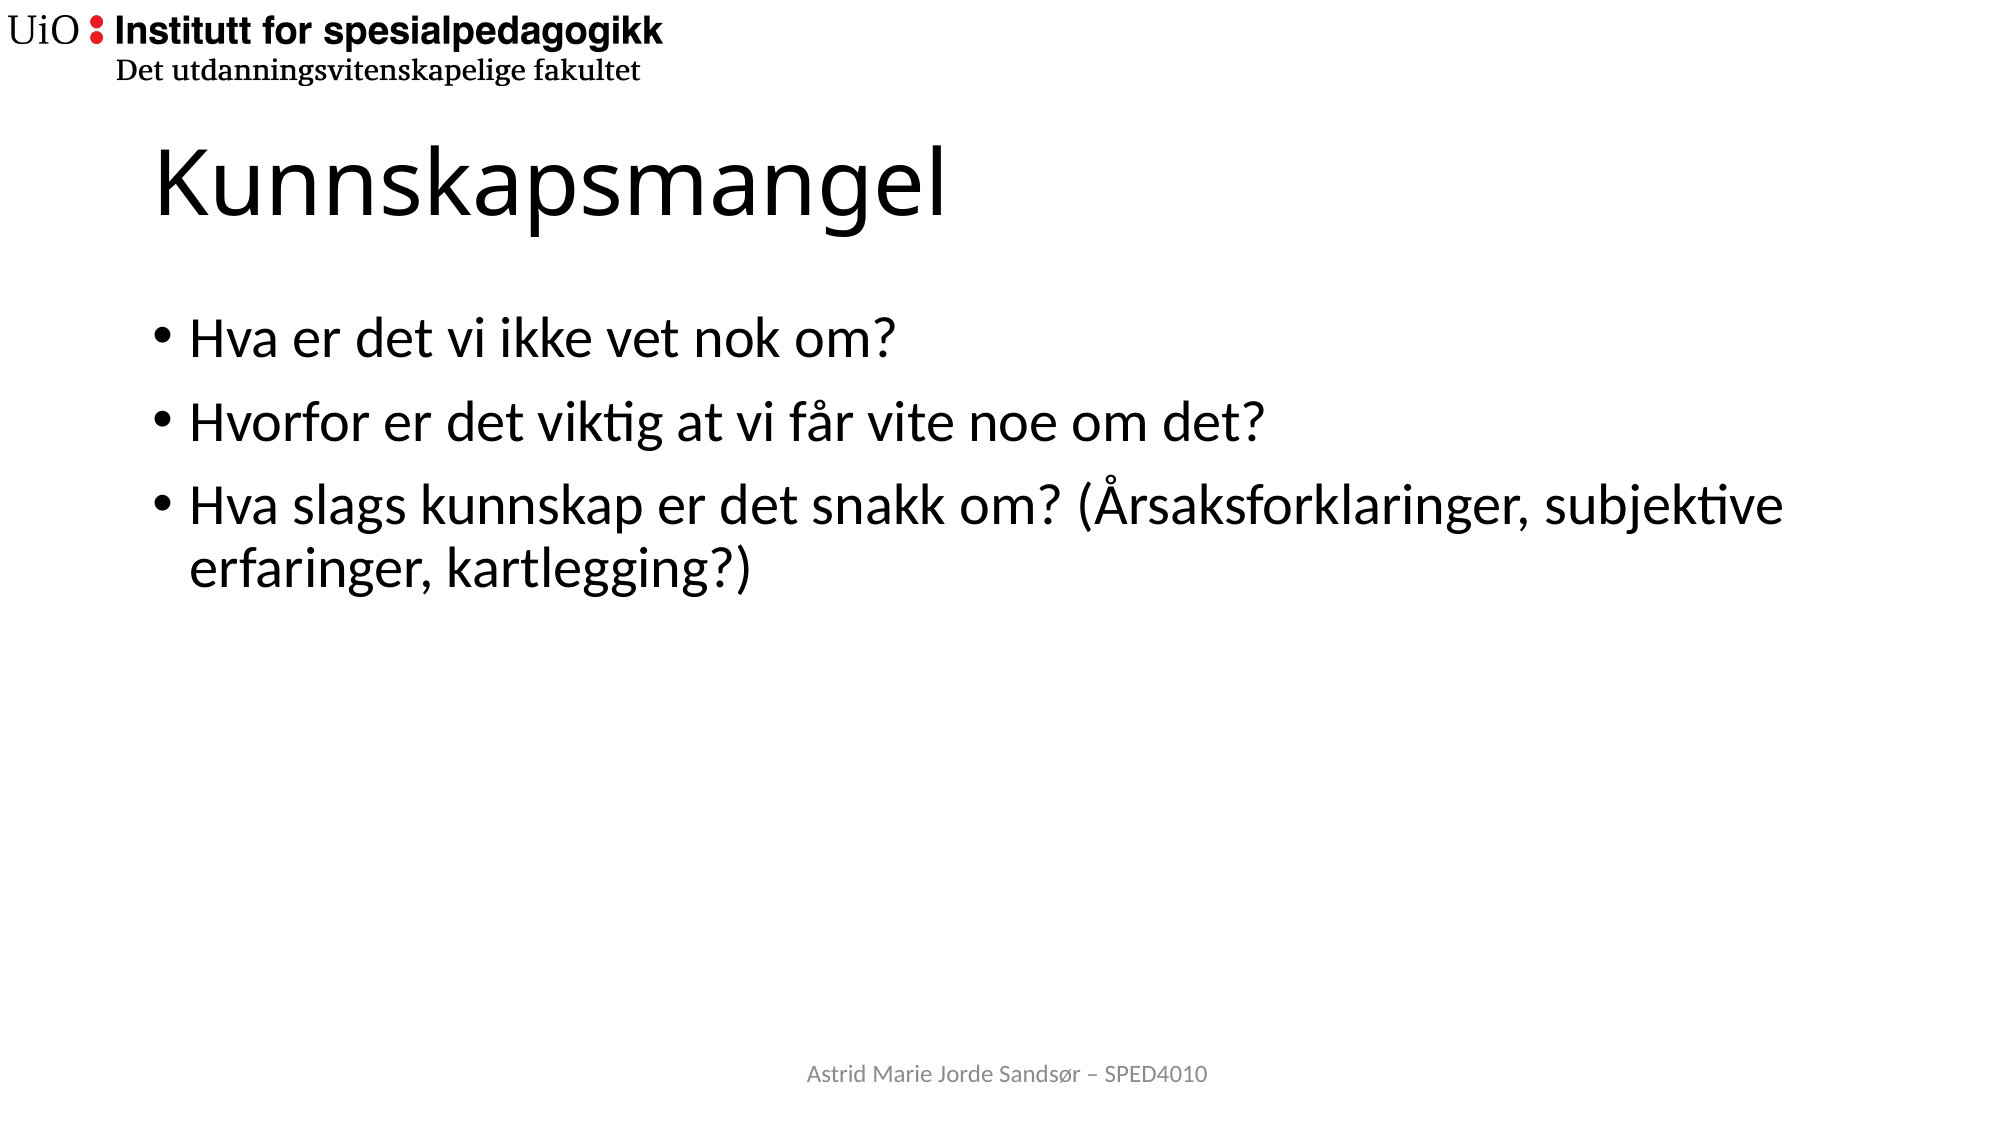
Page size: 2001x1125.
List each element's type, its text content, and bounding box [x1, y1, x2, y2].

picture [8, 15, 663, 86]
list Hva er det vi ikke vet nok om? Hvorfor er det viktig at vi får vite noe om det? Hva slags kunnskap er det snakk om? (Årsaksforklaringer, subjektive erfaringer, kartlegging?) [137, 299, 1863, 1014]
footer Astrid Marie Jorde Sandsør – SPED4010 [369, 1042, 1646, 1103]
title Kunnskapsmangel [137, 94, 1863, 278]
